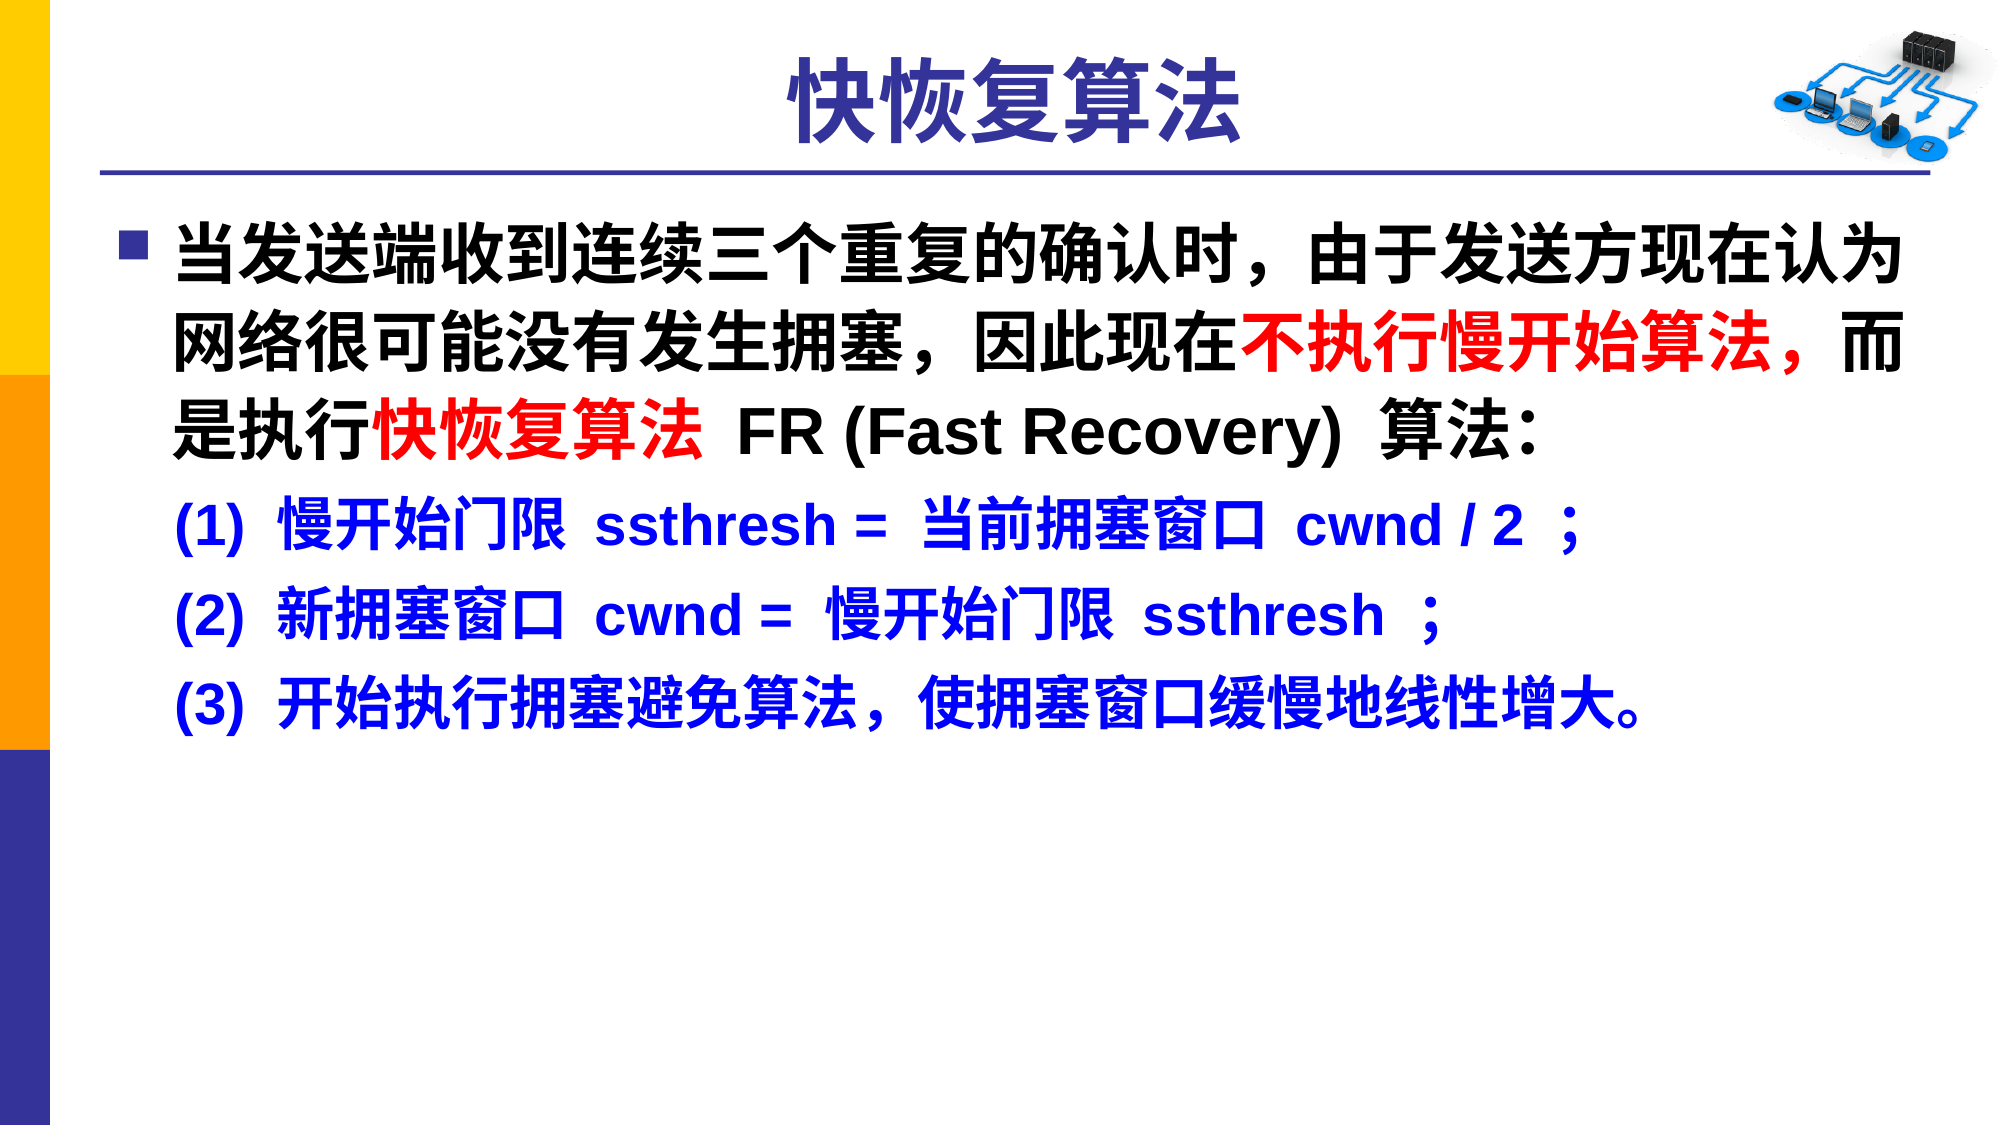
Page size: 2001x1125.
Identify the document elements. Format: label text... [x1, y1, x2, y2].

title 快恢复算法 [99, 30, 1931, 161]
list 当发送端收到连续三个重复的确认时，由于发送方现在认为网络很可能没有发生拥塞，因此现在不执行慢开始算法，而是执行快恢复算法 FR (Fast Recovery) 算法： (1) 慢开始门限 ssthresh = 当前拥塞窗口 cwnd / 2 ； (2) 新拥塞窗口 cwnd = 慢开始门限 ssthresh ； (3) 开始执行拥塞避免算法，使拥塞窗口缓慢地线性增大。 [99, 196, 1931, 1006]
picture [1770, 30, 1998, 165]
